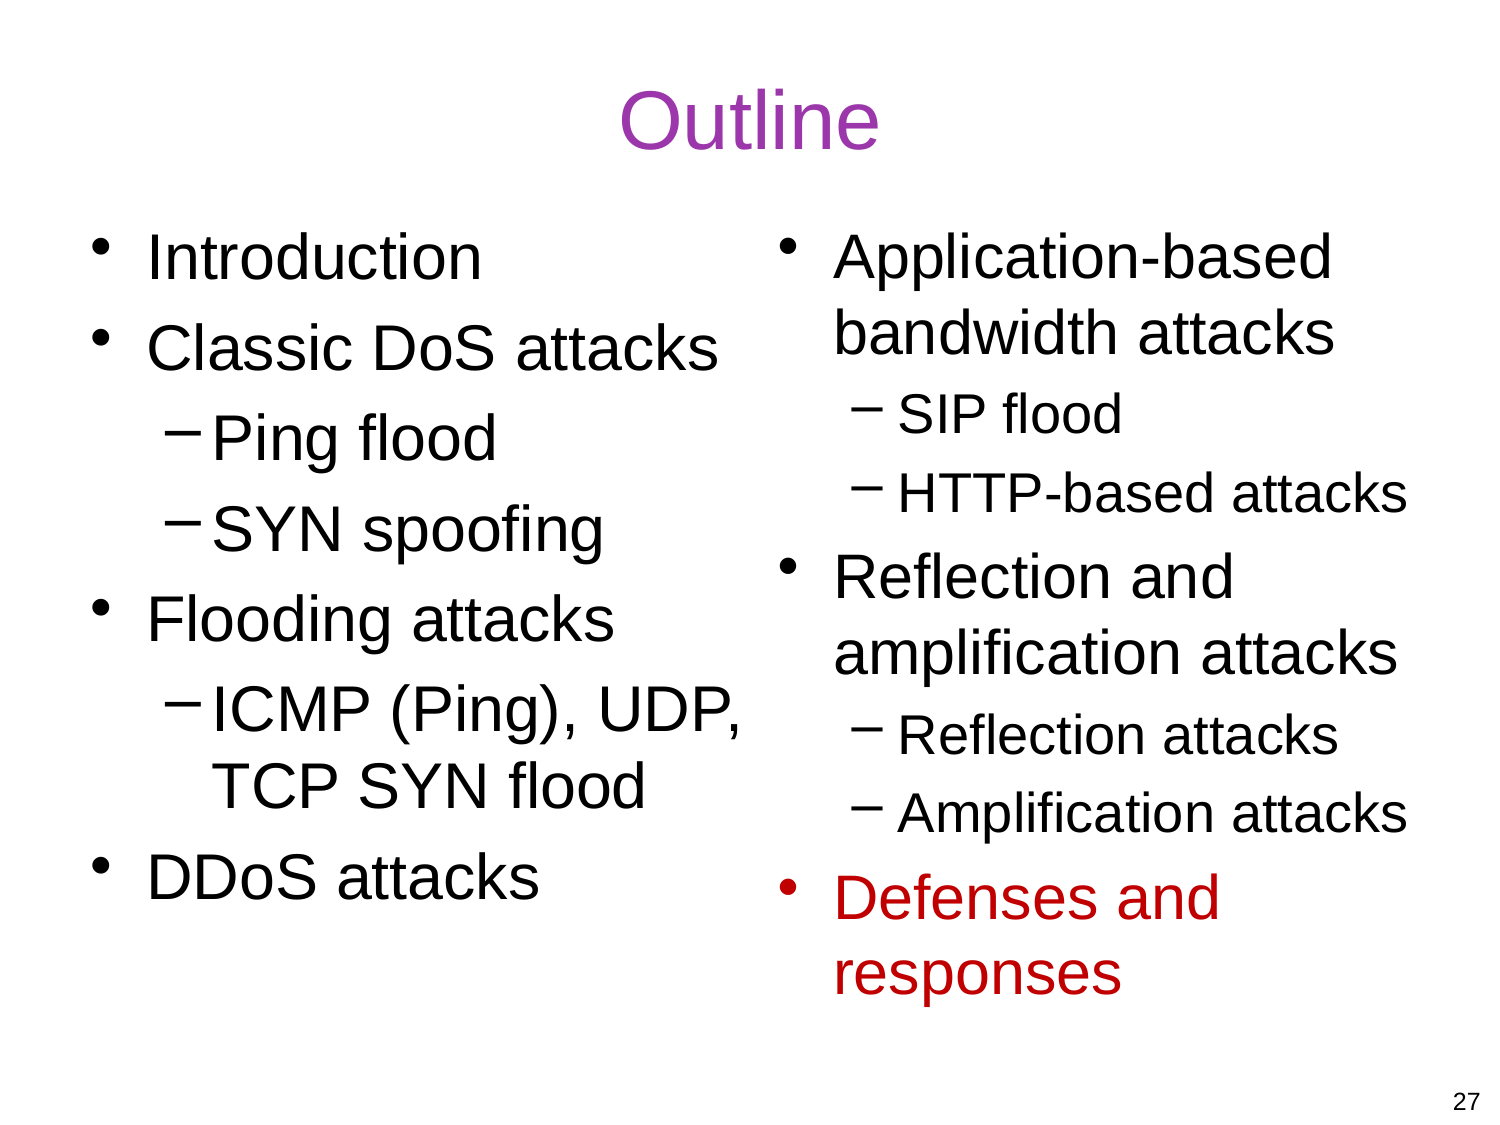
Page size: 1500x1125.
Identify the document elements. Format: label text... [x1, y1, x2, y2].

slide_number 27 [1145, 1077, 1497, 1119]
list Application-based bandwidth attacks SIP flood HTTP-based attacks Reflection and amplification attacks Reflection attacks Amplification attacks Defenses and responses [762, 207, 1426, 1095]
list Introduction Classic DoS attacks Ping flood SYN spoofing Flooding attacks ICMP (Ping), UDP, TCP SYN flood DDoS attacks [74, 207, 762, 1048]
title Outline [74, 44, 1426, 188]
